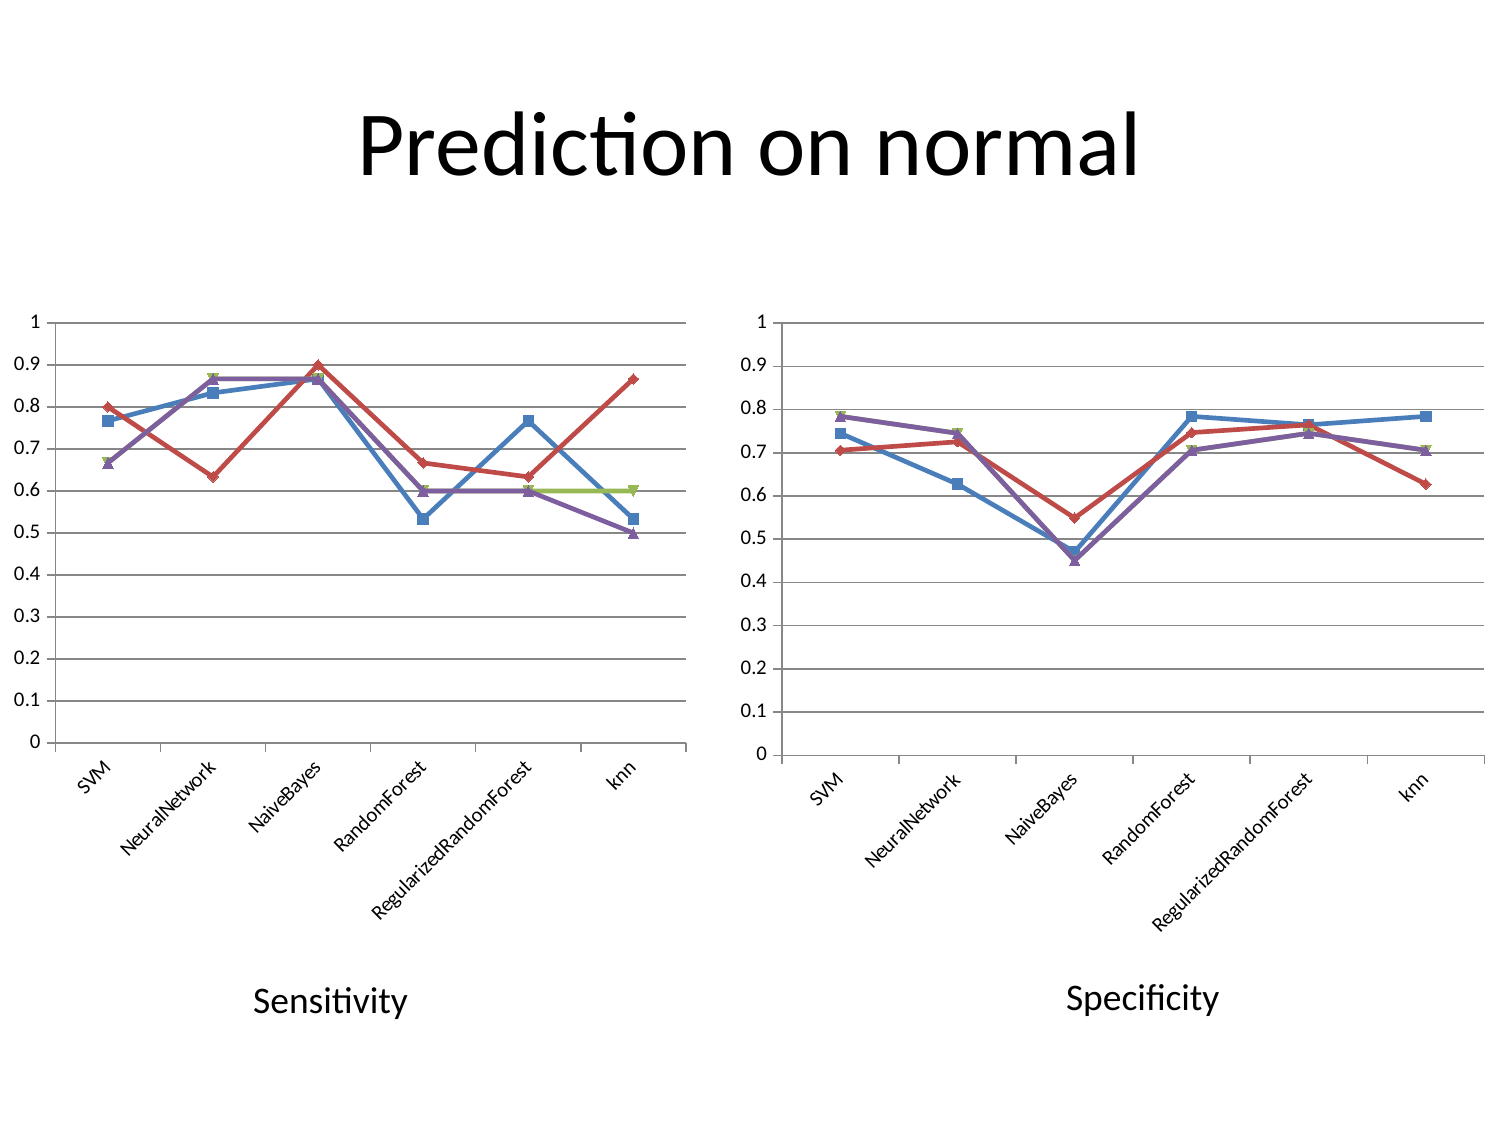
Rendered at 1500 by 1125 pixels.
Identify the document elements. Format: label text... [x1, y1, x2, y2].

chart [0, 299, 701, 938]
title Prediction on normal [75, 45, 1425, 233]
text_box Specificity [1051, 965, 1235, 1025]
chart [724, 299, 1500, 951]
text_box Sensitivity [238, 968, 424, 1029]
